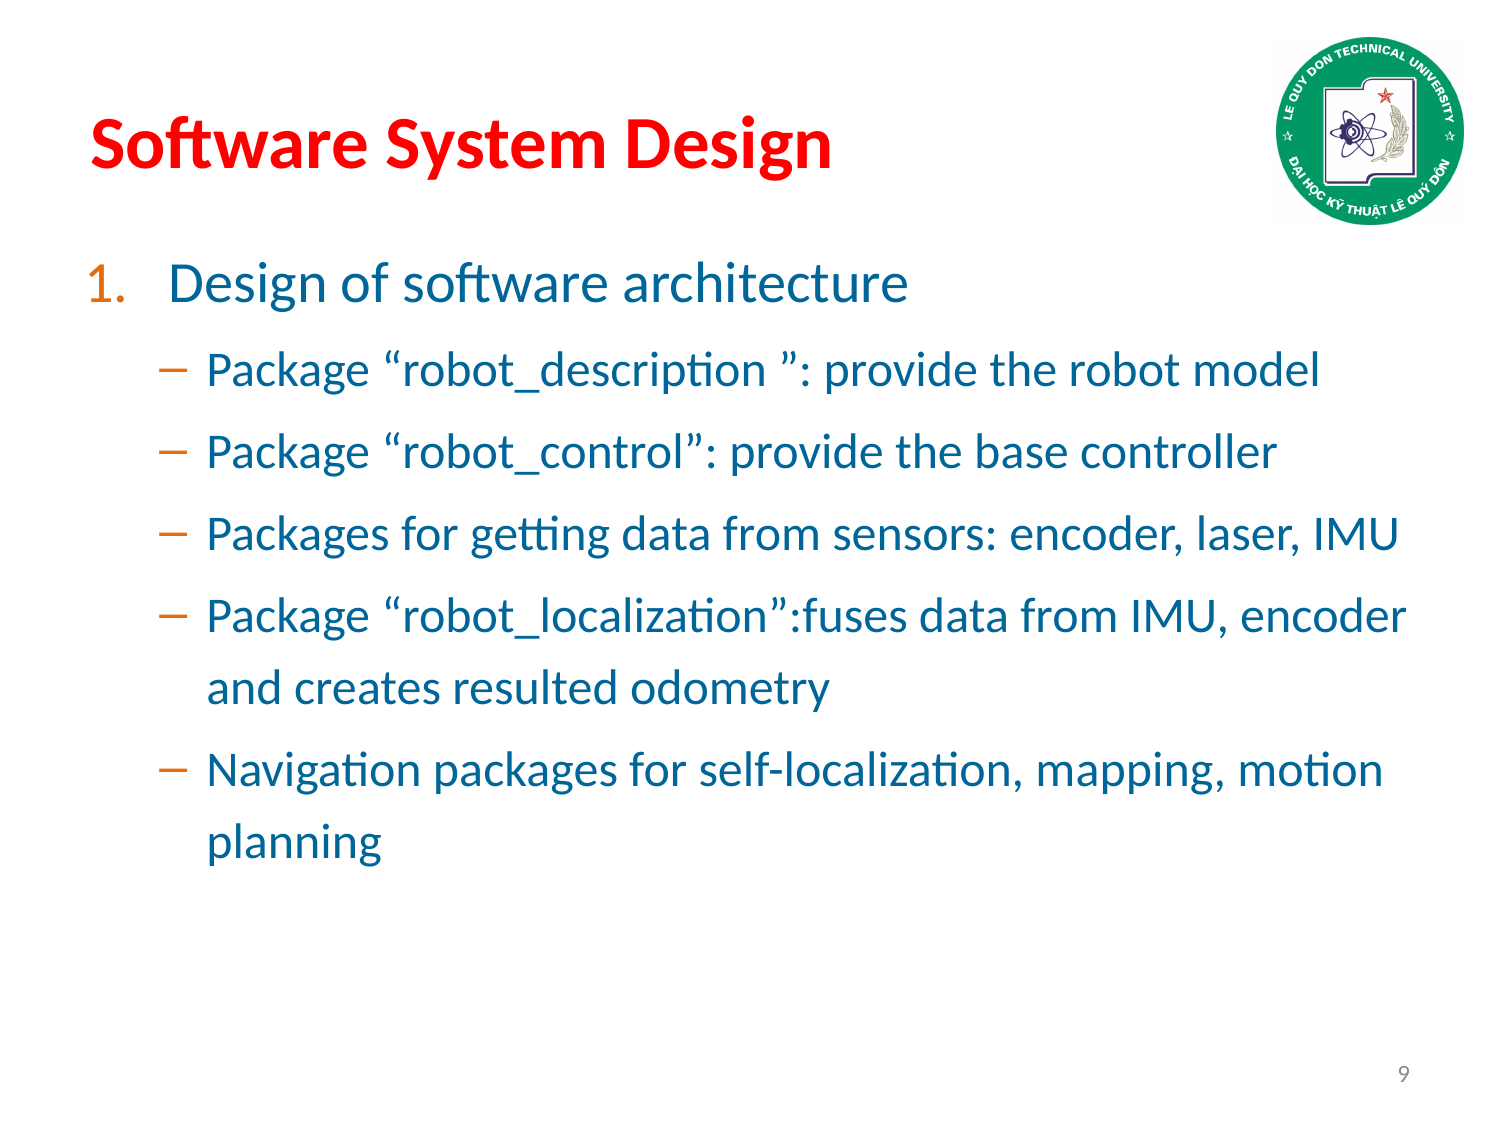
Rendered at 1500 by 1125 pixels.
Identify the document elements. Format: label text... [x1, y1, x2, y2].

slide_number 9 [1074, 1042, 1425, 1103]
list Design of software architecture Package “robot_description ”: provide the robot model Package “robot_control”: provide the base controller Packages for getting data from sensors: encoder, laser, IMU Package “robot_localization”:fuses data from IMU, encoder and creates resulted odometry Navigation packages for self-localization, mapping, motion planning [69, 223, 1425, 1023]
title Software System Design [75, 45, 1269, 223]
picture [1274, 37, 1464, 226]
